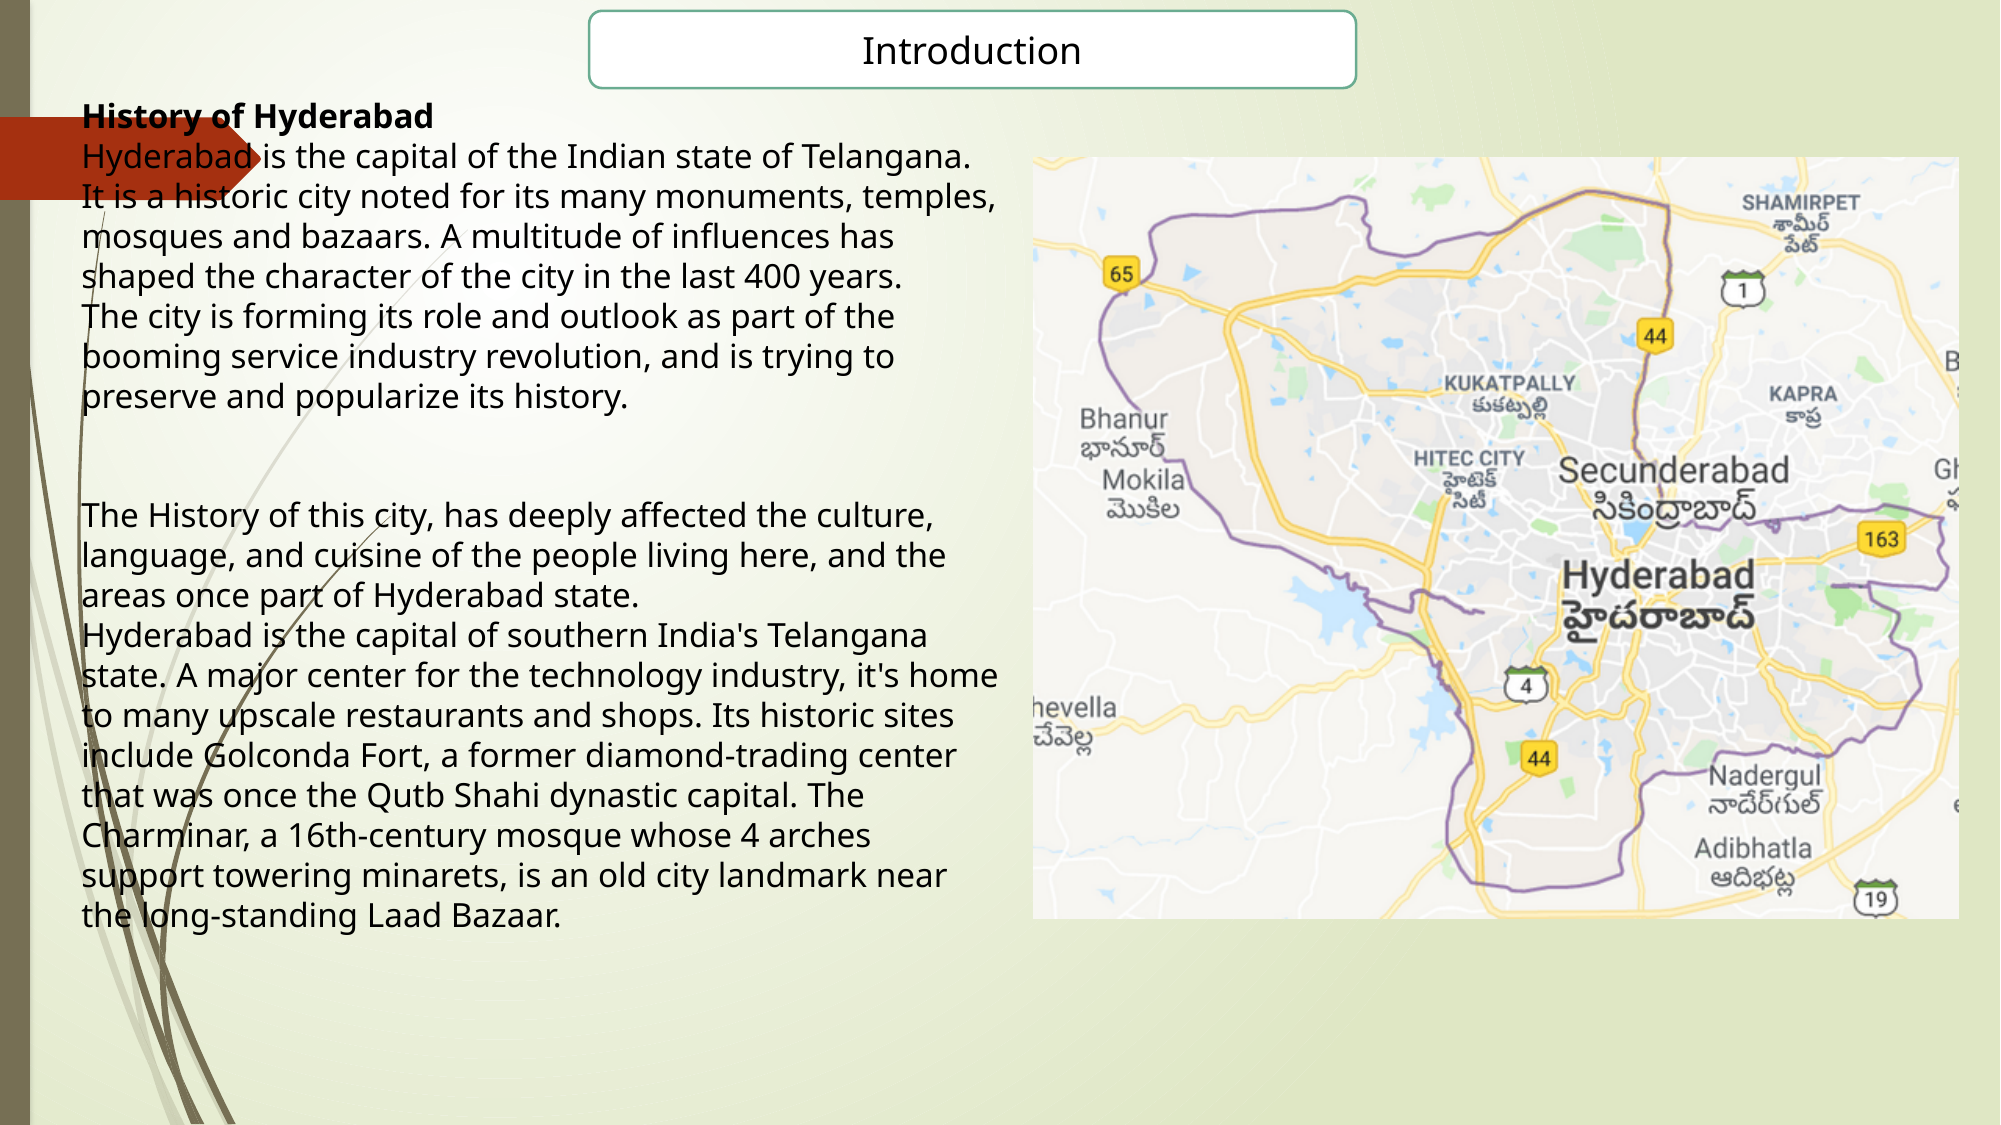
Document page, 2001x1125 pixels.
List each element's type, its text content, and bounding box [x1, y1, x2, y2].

text_box History of Hyderabad Hyderabad is the capital of the Indian state of Telangana. It is a historic city noted for its many monuments, temples, mosques and bazaars. A multitude of influences has shaped the character of the city in the last 400 years. The city is forming its role and outlook as part of the booming service industry revolution, and is trying to preserve and popularize its history. The History of this city, has deeply affected the culture, language, and cuisine of the people living here, and the areas once part of Hyderabad state. Hyderabad is the capital of southern India's Telangana state. A major center for the technology industry, it's home to many upscale restaurants and shops. Its historic sites include Golconda Fort, a former diamond-trading center that was once the Qutb Shahi dynastic capital. The Charminar, a 16th-century mosque whose 4 arches support towering minarets, is an old city landmark near the long-standing Laad Bazaar. [66, 88, 1019, 942]
picture [1033, 156, 1960, 919]
text_box Introduction [587, 9, 1358, 90]
